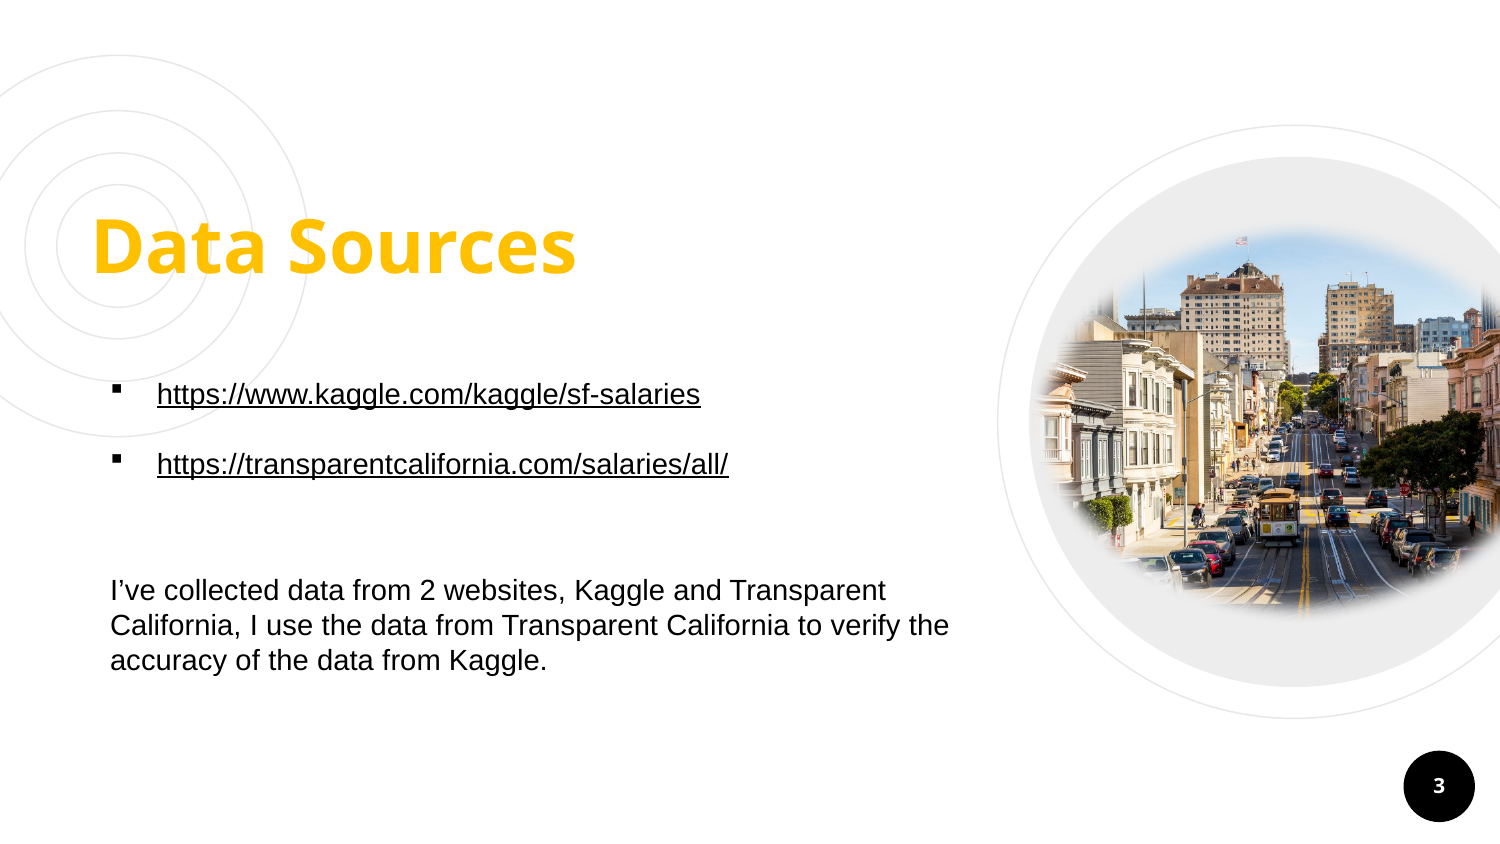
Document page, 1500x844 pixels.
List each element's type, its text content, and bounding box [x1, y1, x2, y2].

slide_number 3 [1403, 750, 1475, 823]
picture [1026, 217, 1500, 625]
text_box https://www.kaggle.com/kaggle/sf-salaries https://transparentcalifornia.com/salaries/all/ [95, 367, 967, 523]
title Data Sources [75, 191, 932, 304]
text_box I’ve collected data from 2 websites, Kaggle and Transparent California, I use the data from Transparent California to verify the accuracy of the data from Kaggle. [95, 563, 1009, 684]
